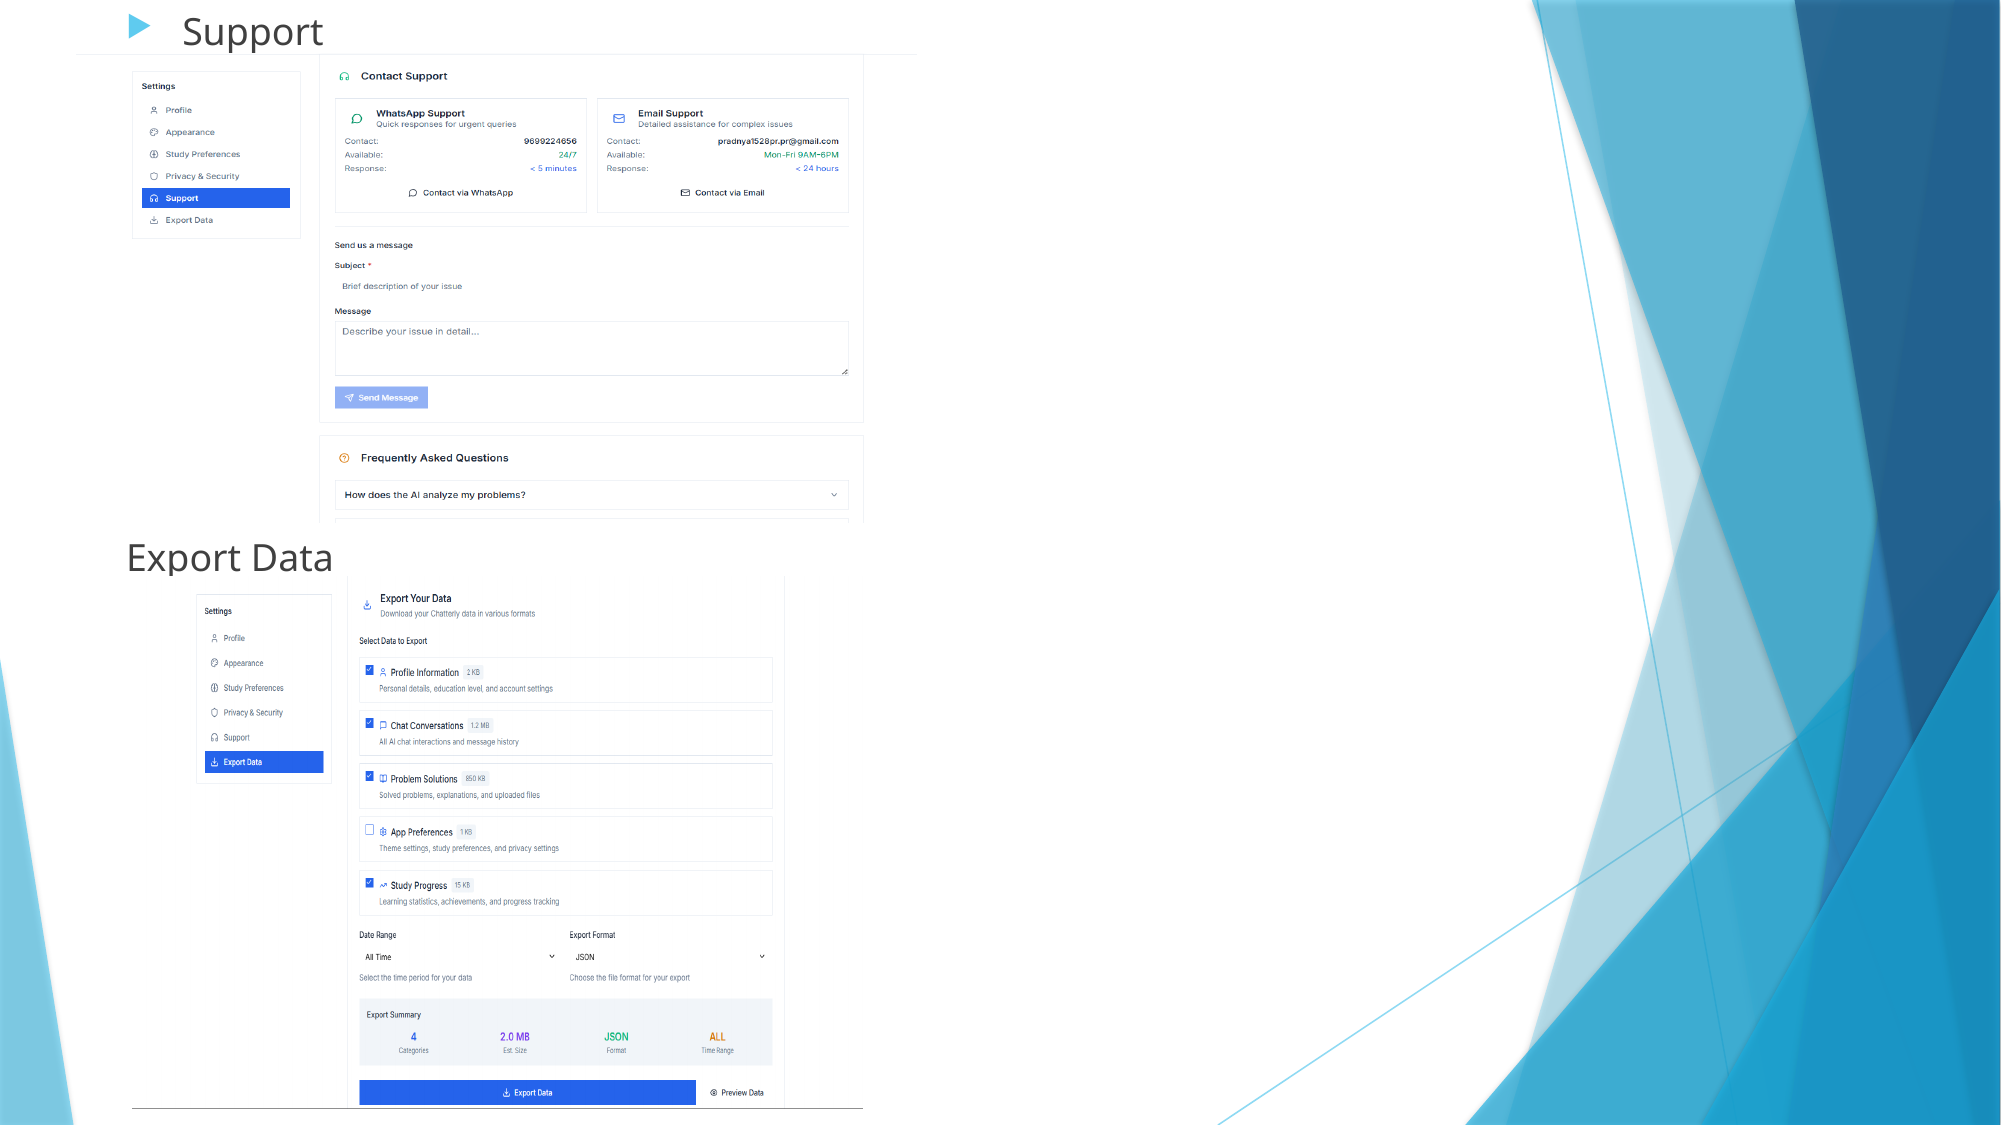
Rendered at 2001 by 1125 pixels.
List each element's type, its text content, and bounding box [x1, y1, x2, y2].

picture [76, 53, 917, 523]
list Support Export Data [111, 0, 1522, 992]
picture [131, 575, 863, 1110]
